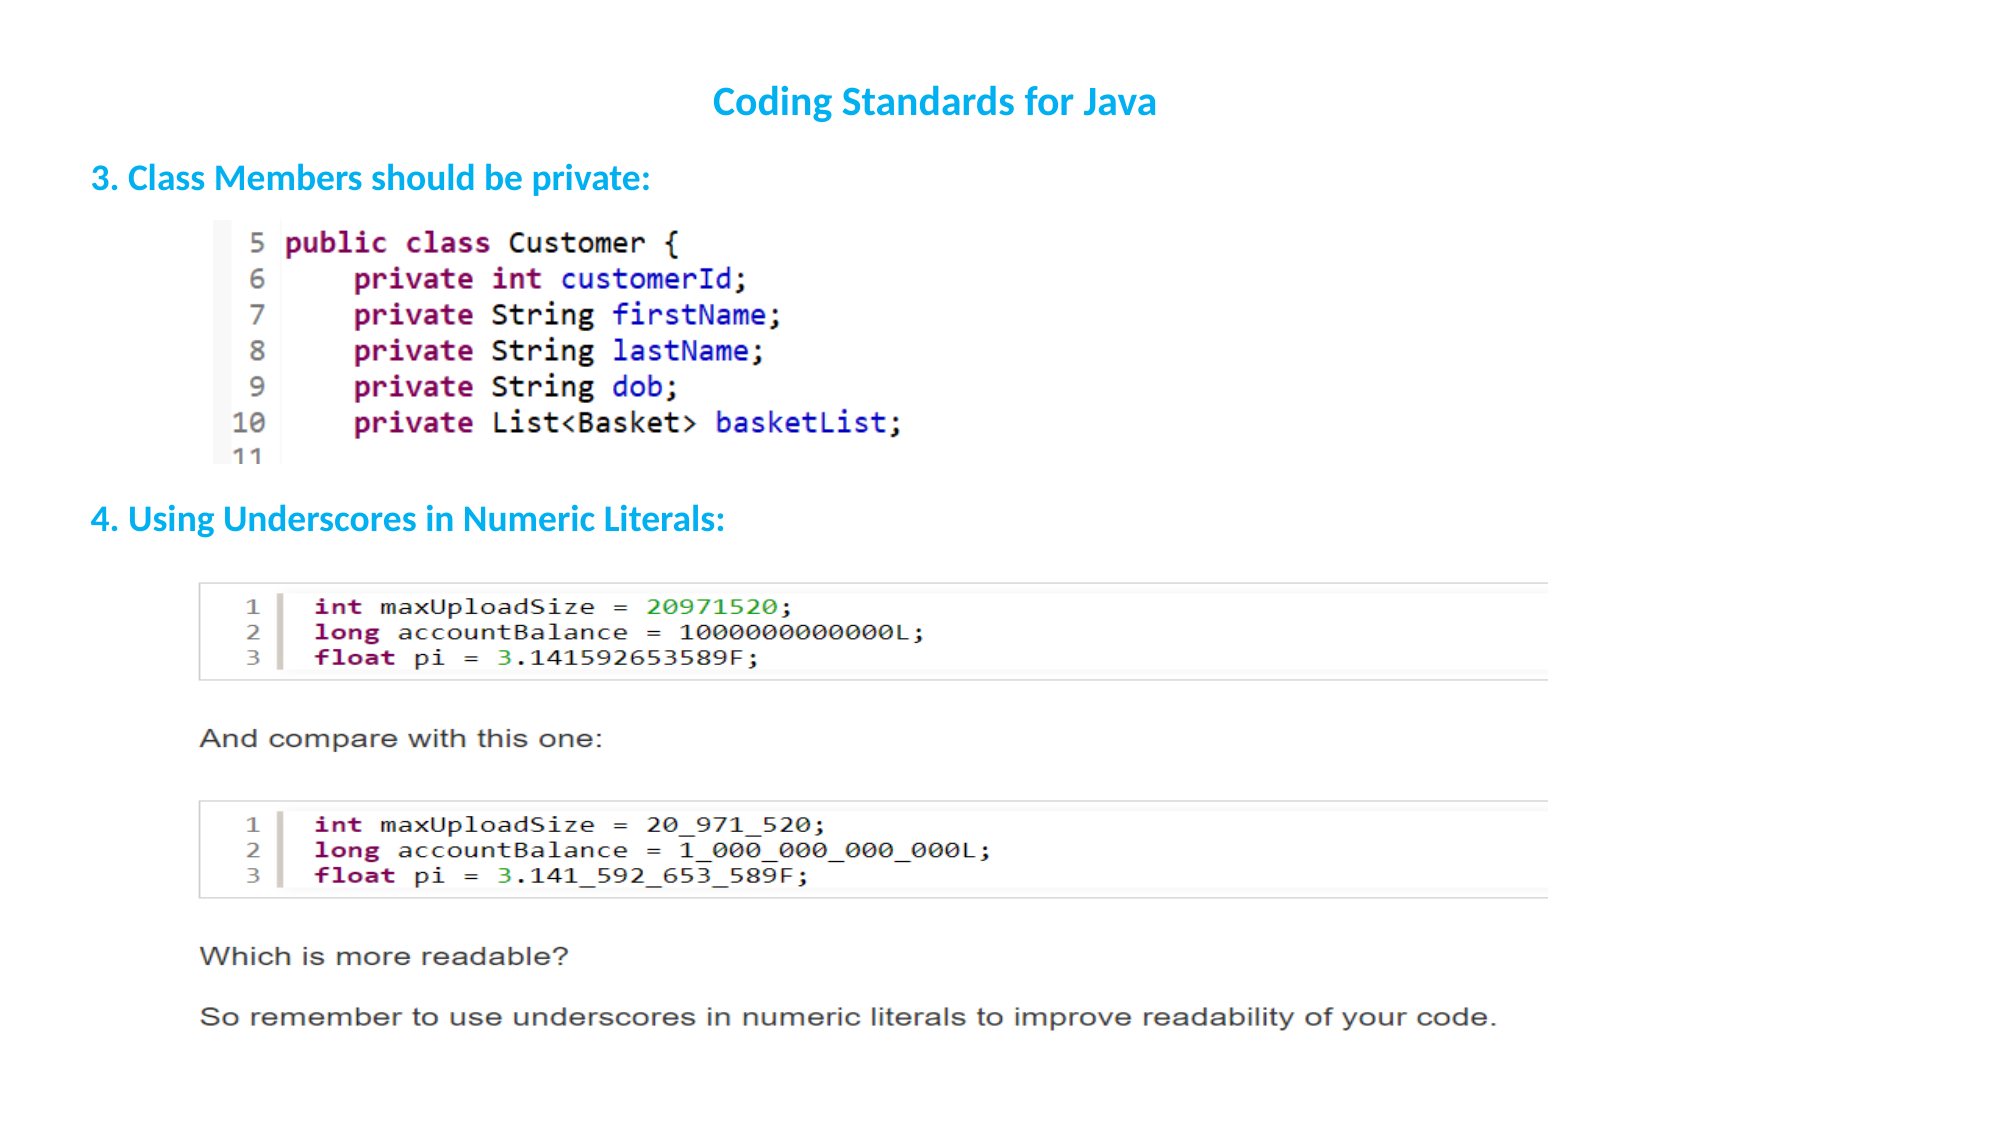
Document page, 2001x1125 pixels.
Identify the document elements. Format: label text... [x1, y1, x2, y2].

title Coding Standards for Java [185, 22, 1686, 133]
picture [185, 562, 1548, 1039]
subtitle 3. Class Members should be private: 4. Using Underscores in Numeric Literals: [75, 150, 1925, 1103]
picture [213, 220, 936, 464]
